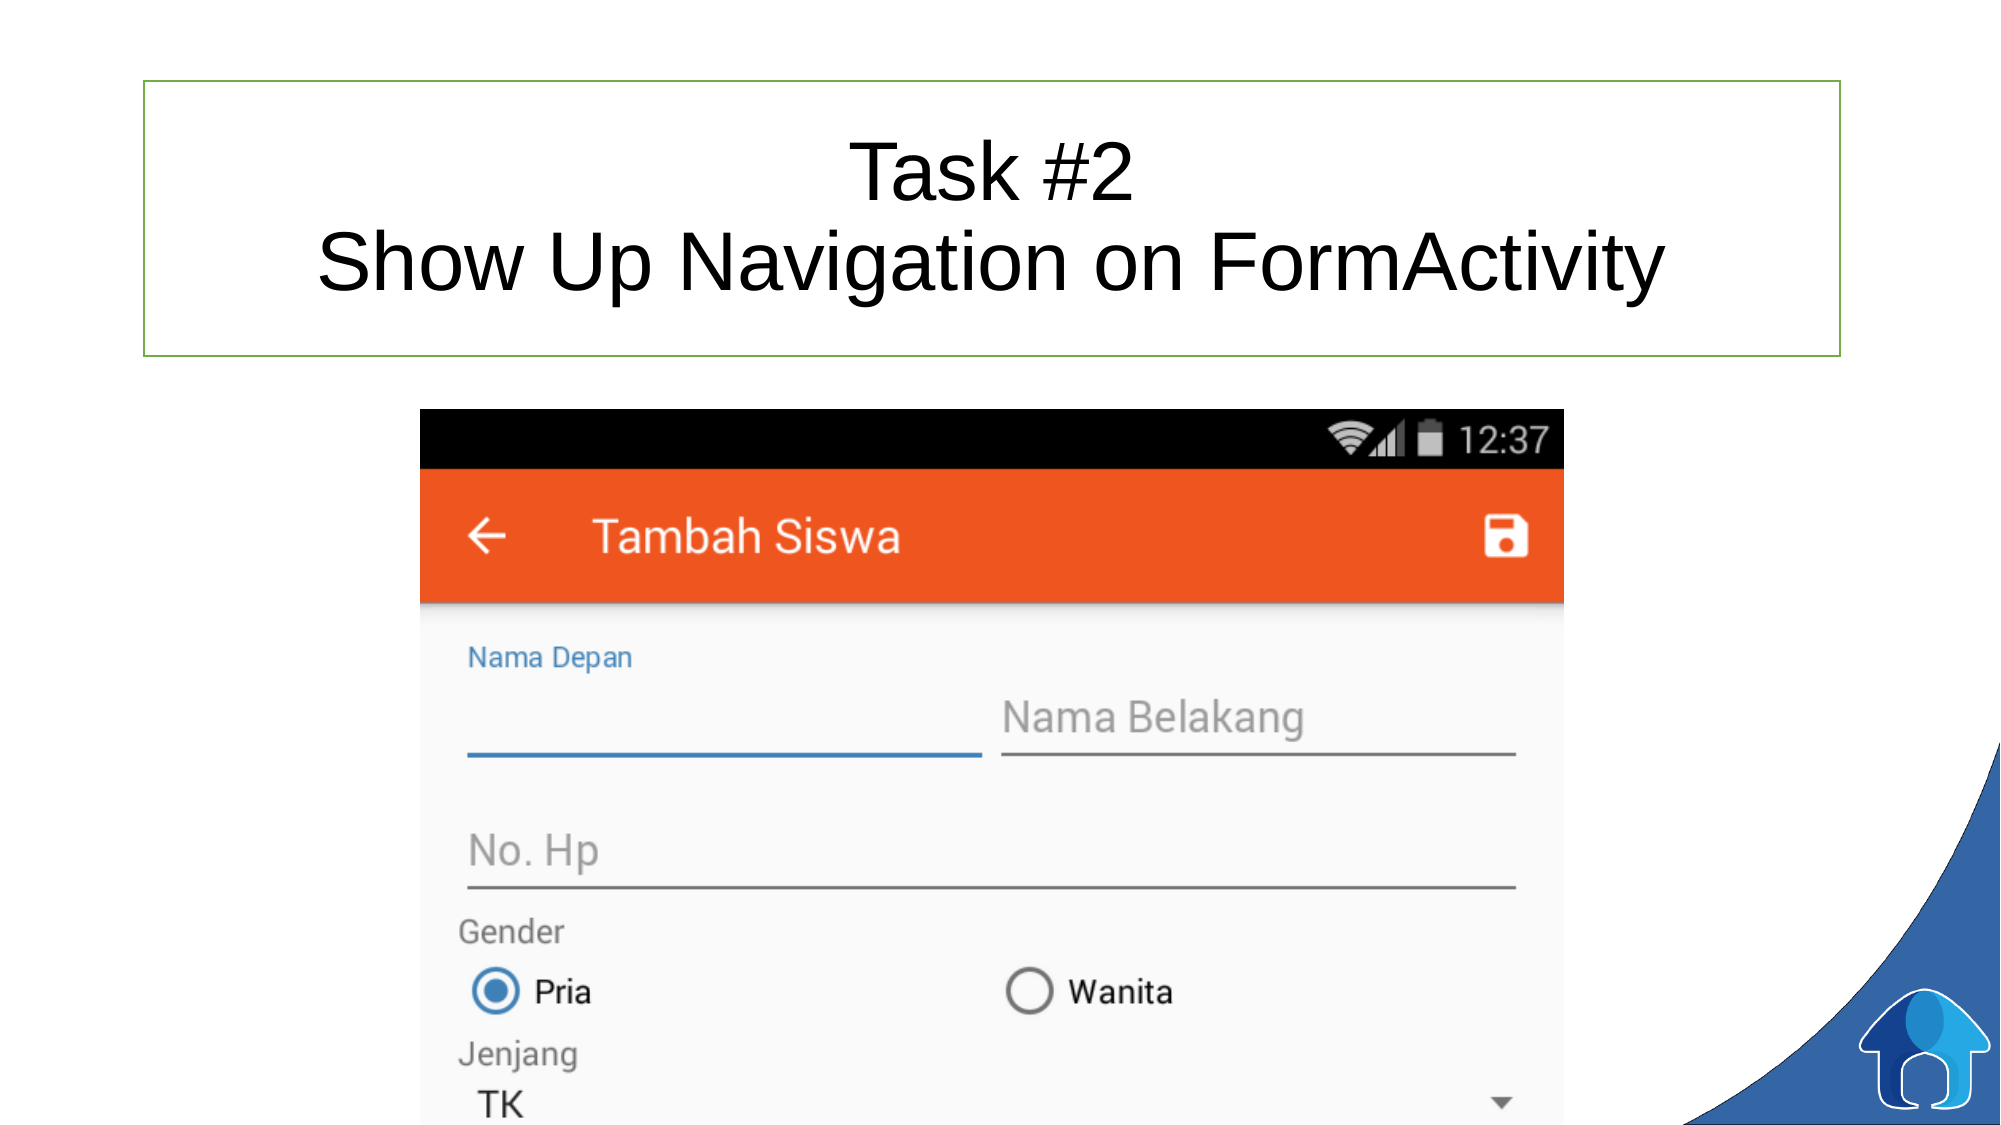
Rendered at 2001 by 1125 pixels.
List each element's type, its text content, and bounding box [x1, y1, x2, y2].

picture [420, 409, 1564, 1125]
picture [1683, 723, 2000, 1125]
title Task #2 Show Up Navigation on FormActivity [143, 80, 1841, 357]
